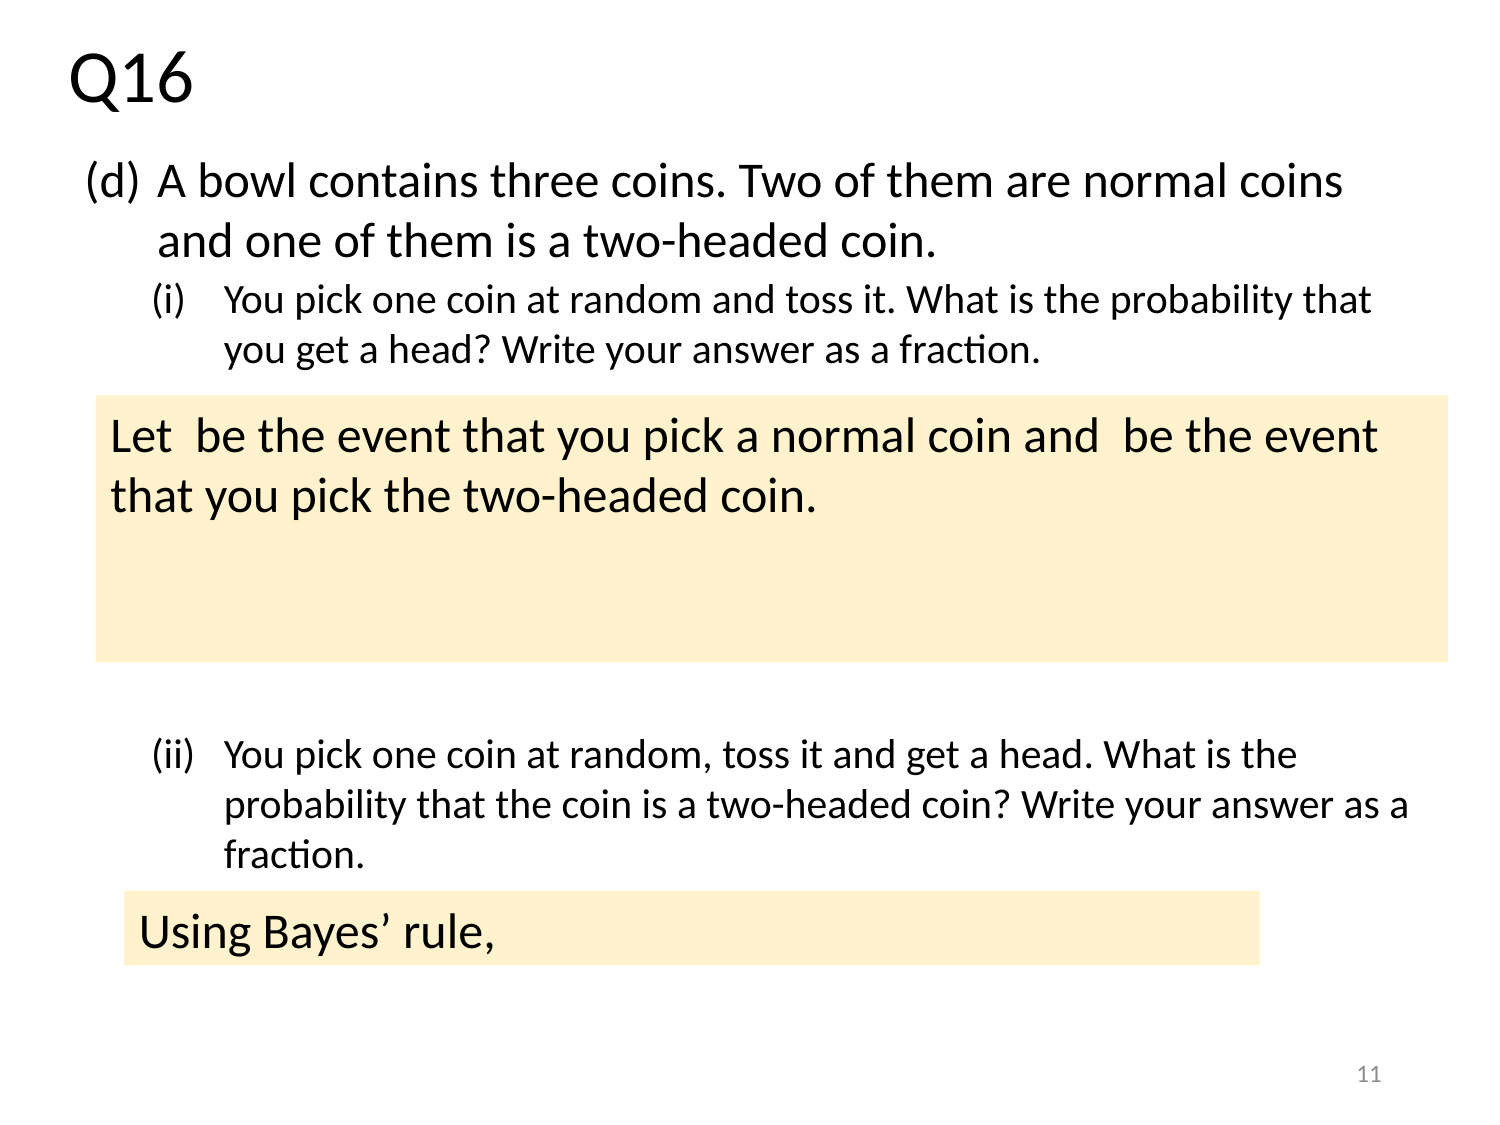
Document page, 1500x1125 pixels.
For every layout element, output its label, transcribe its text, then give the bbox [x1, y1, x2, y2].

text_box (i) You pick one coin at random and toss it. What is the probability that you get a head? Write your answer as a fraction. [136, 264, 1434, 380]
text_box (d) A bowl contains three coins. Two of them are normal coins and one of them is a two-headed coin. [69, 140, 1434, 275]
slide_number 11 [1059, 1042, 1397, 1103]
text_box (ii) You pick one coin at random, toss it and get a head. What is the probability that the coin is a two-headed coin? Write your answer as a fraction. [136, 719, 1434, 885]
text_box Q16 [53, 30, 1348, 157]
